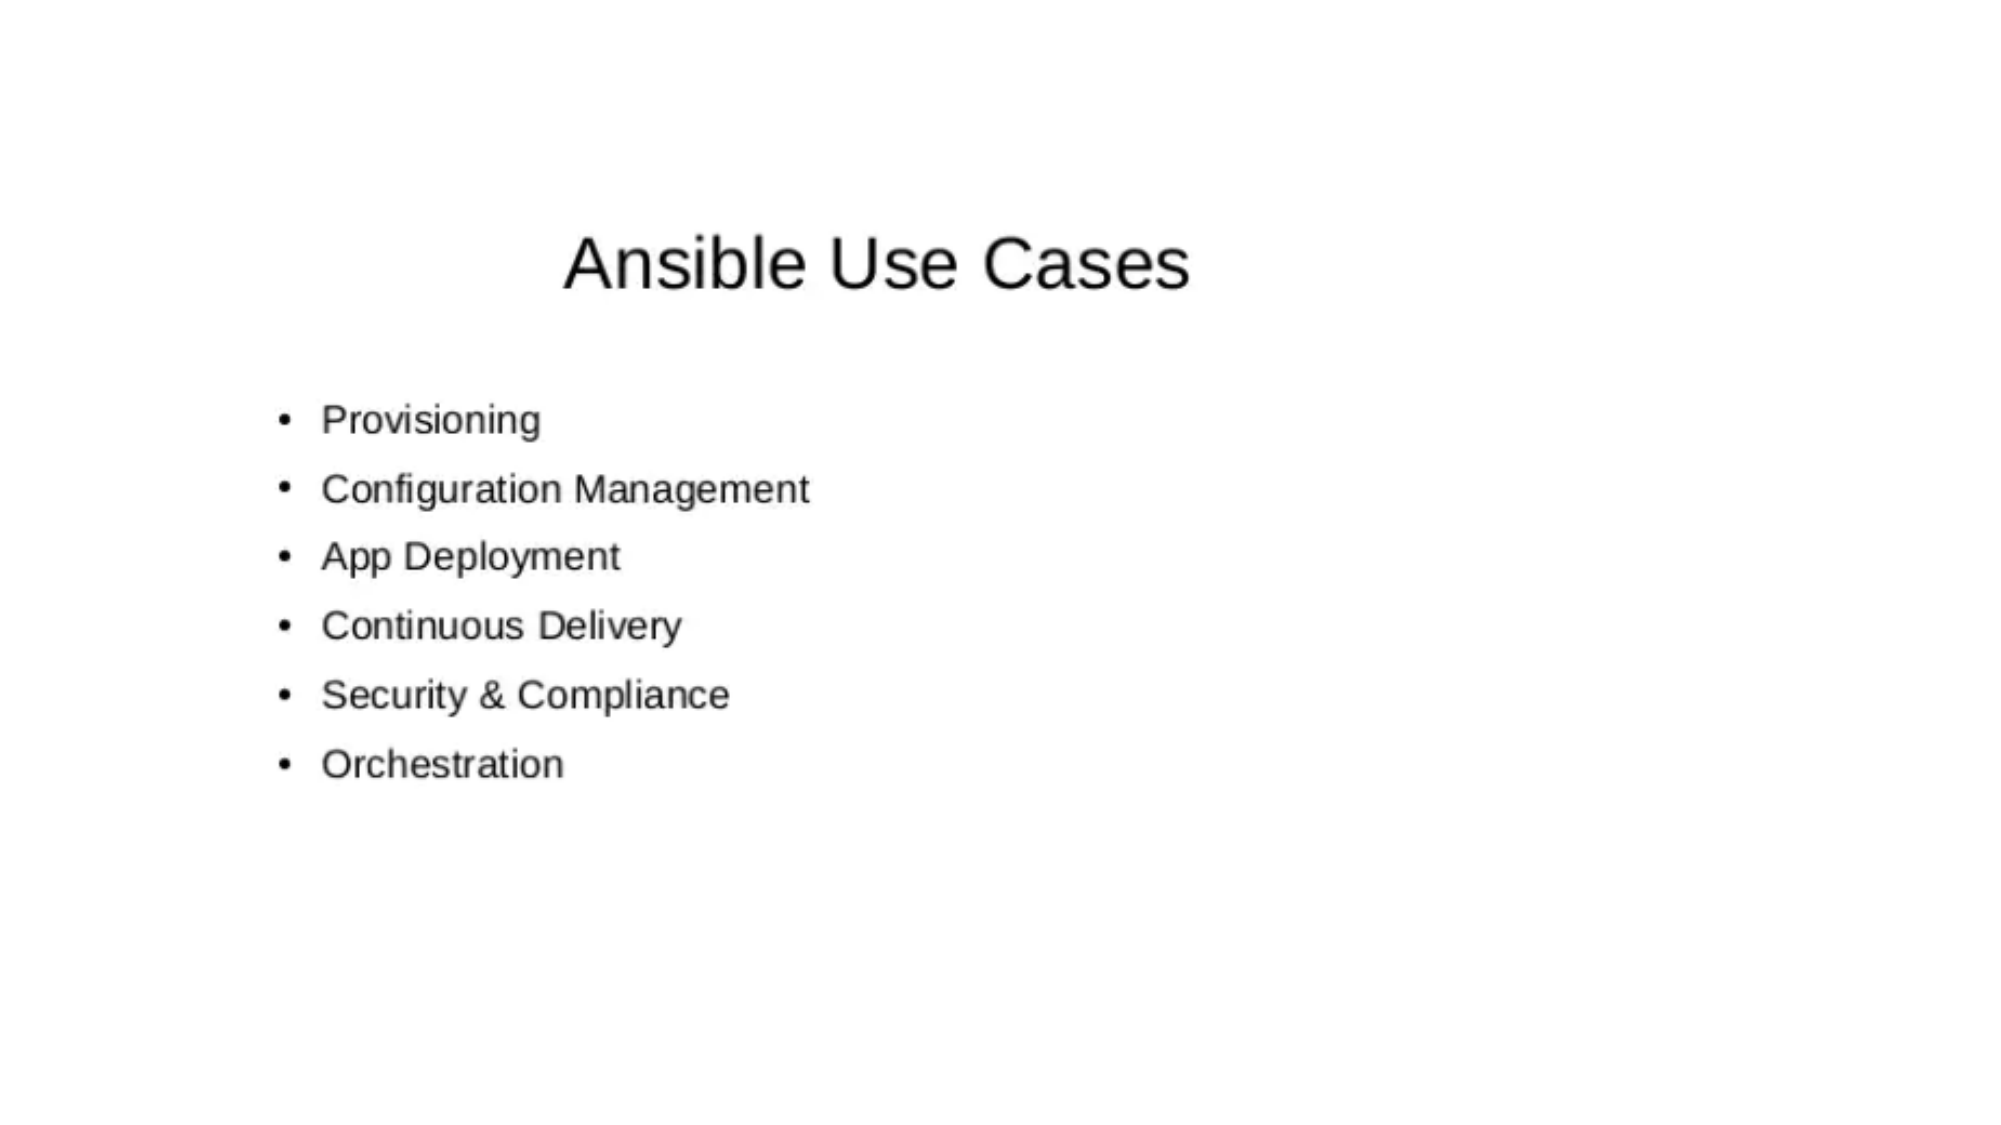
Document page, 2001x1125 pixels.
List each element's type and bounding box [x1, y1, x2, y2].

list [243, 209, 1429, 910]
